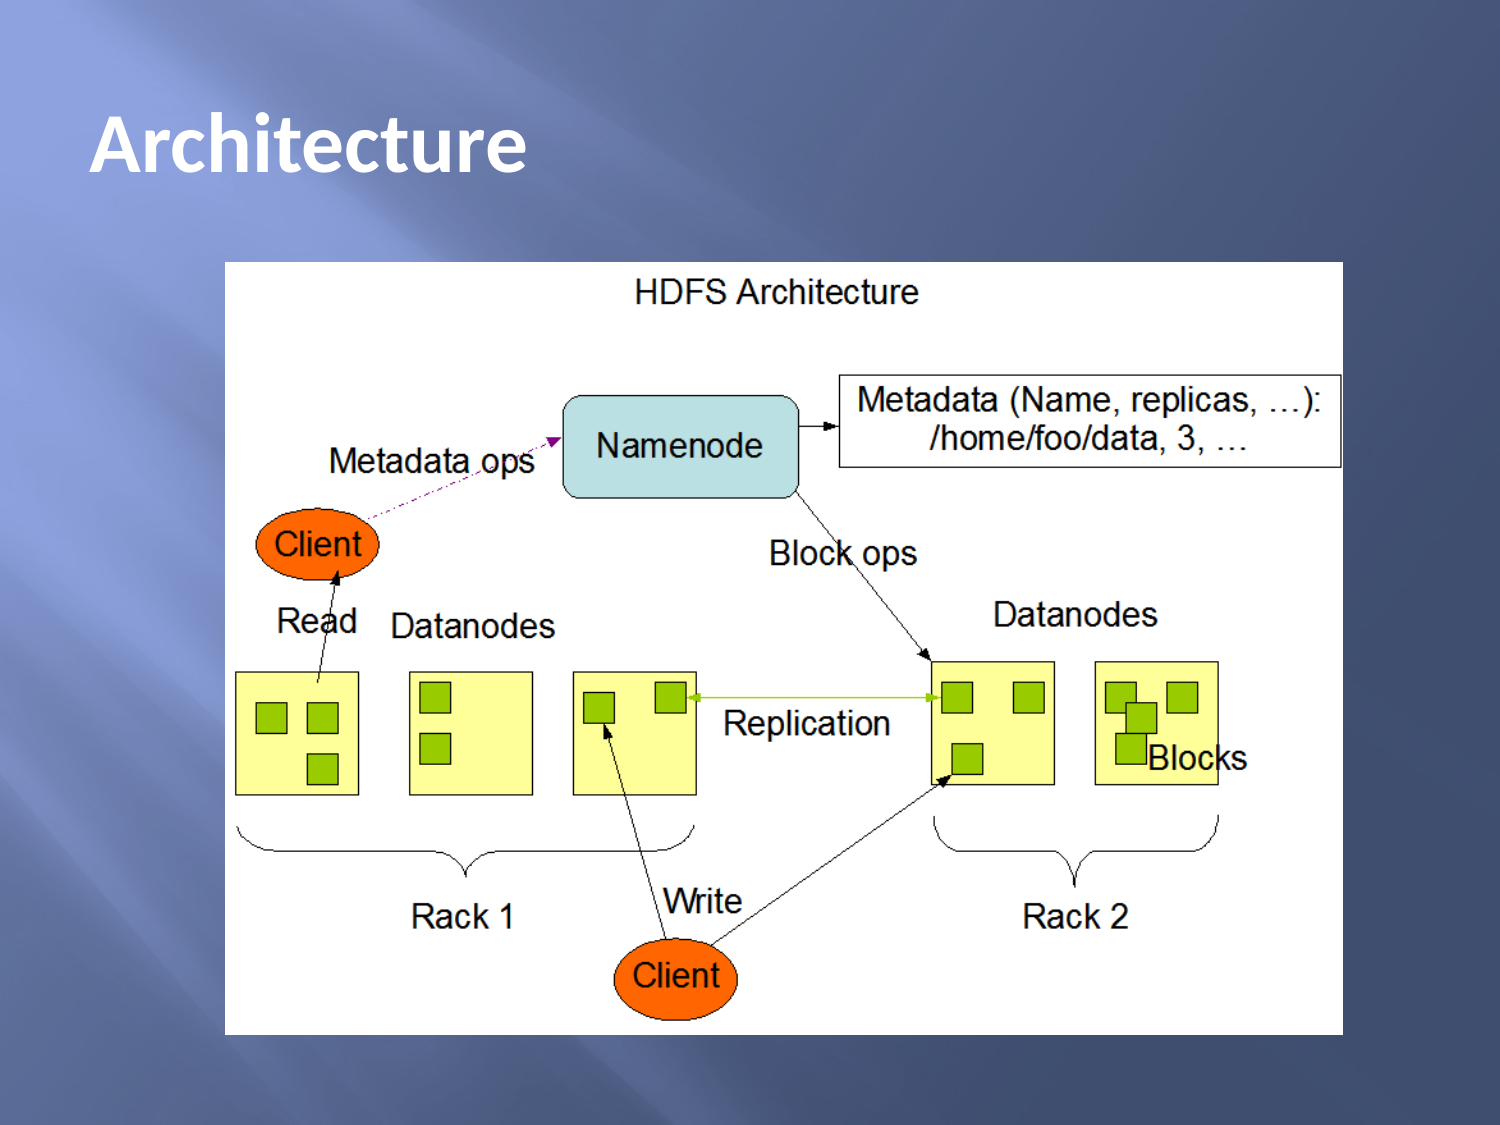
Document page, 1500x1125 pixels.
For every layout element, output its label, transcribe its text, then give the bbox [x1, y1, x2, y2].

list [224, 262, 1343, 1036]
title Architecture [75, 45, 1425, 233]
